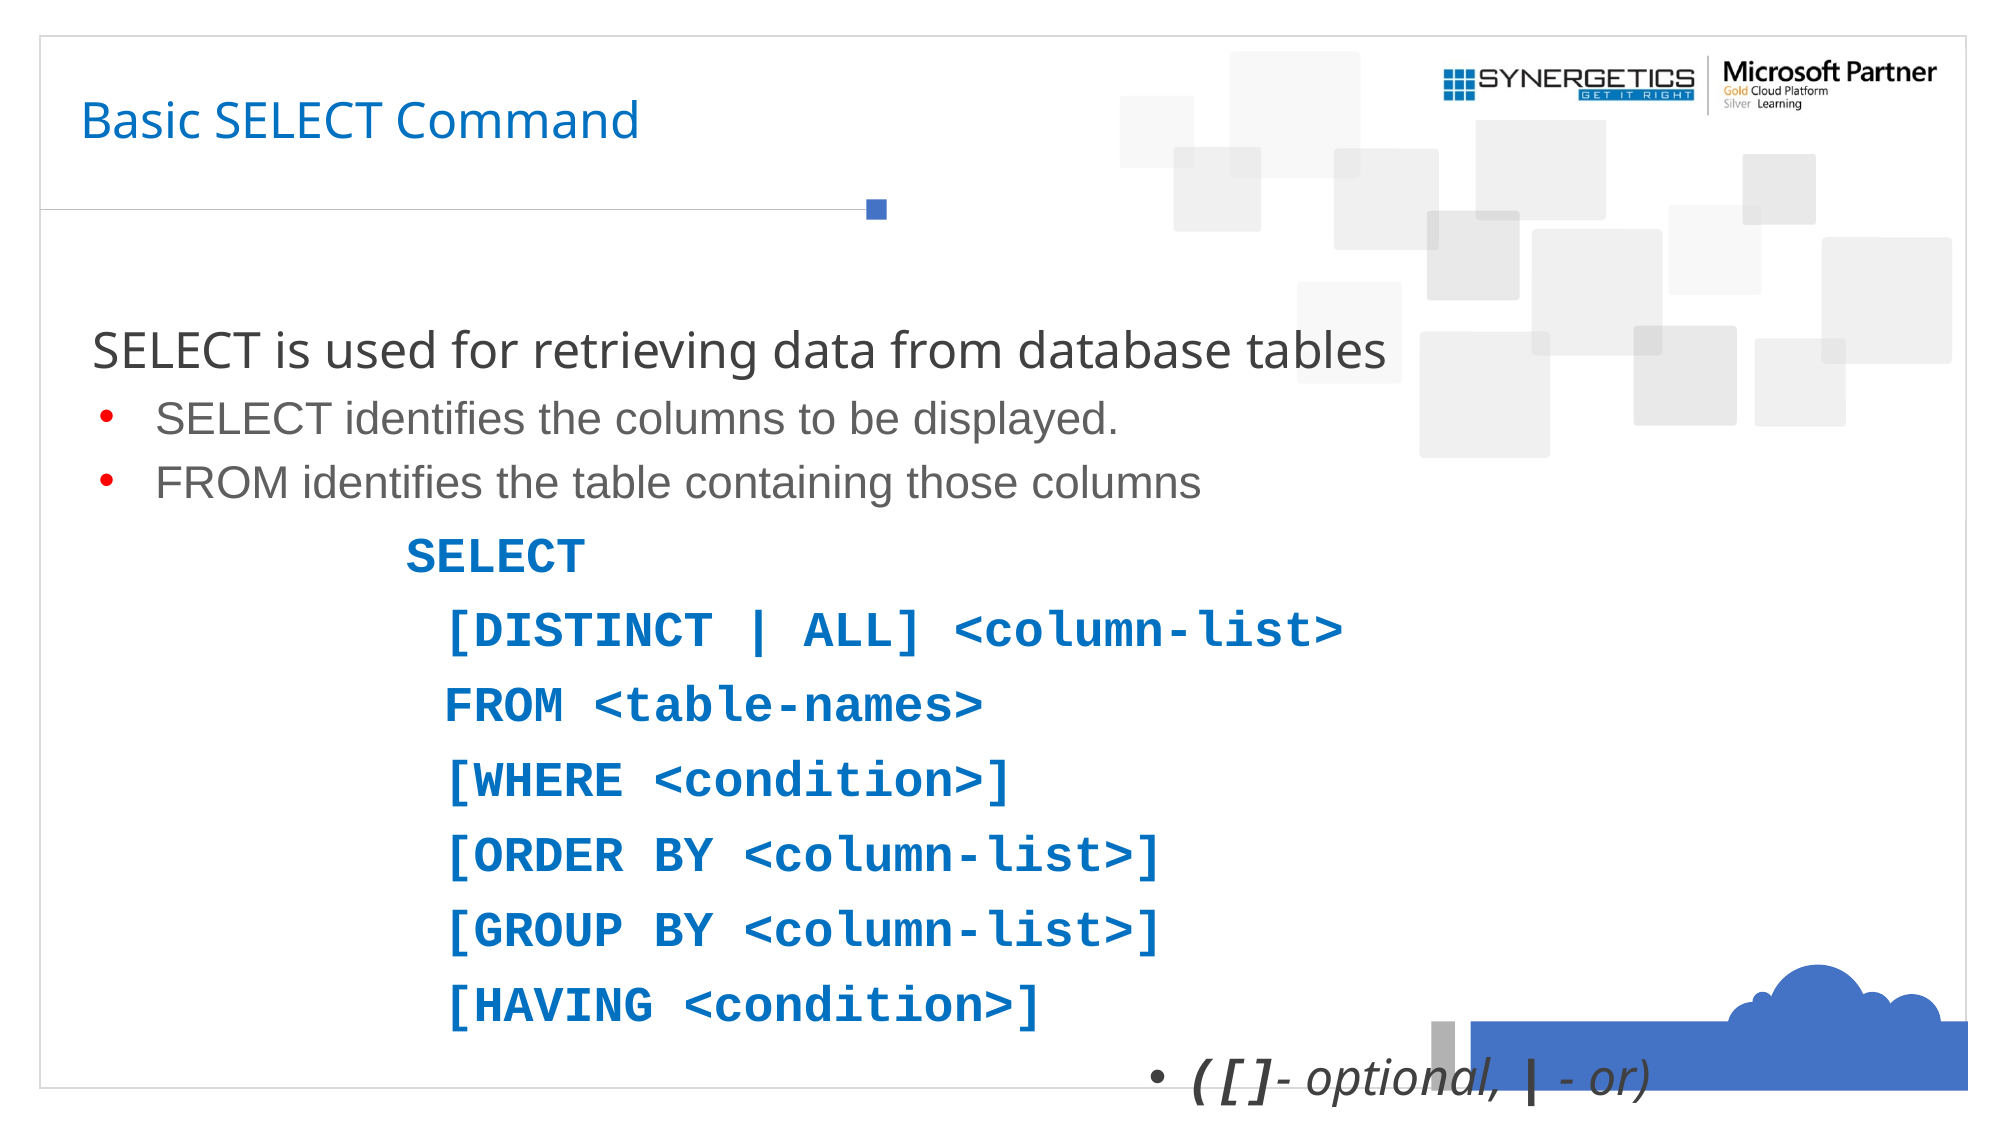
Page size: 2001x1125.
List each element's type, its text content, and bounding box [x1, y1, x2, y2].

picture [1431, 48, 1955, 120]
title Basic SELECT Command [64, 59, 1932, 186]
list SELECT is used for retrieving data from database tables SELECT identifies the columns to be displayed. FROM identifies the table containing those columns [64, 236, 1932, 1065]
text_box SELECT [DISTINCT | ALL] <column-list> FROM <table-names> [WHERE <condition>] [ORDER BY <column-list>] [GROUP BY <column-list>] [HAVING <condition>] ([]- optional, | - or) [391, 521, 1666, 1125]
